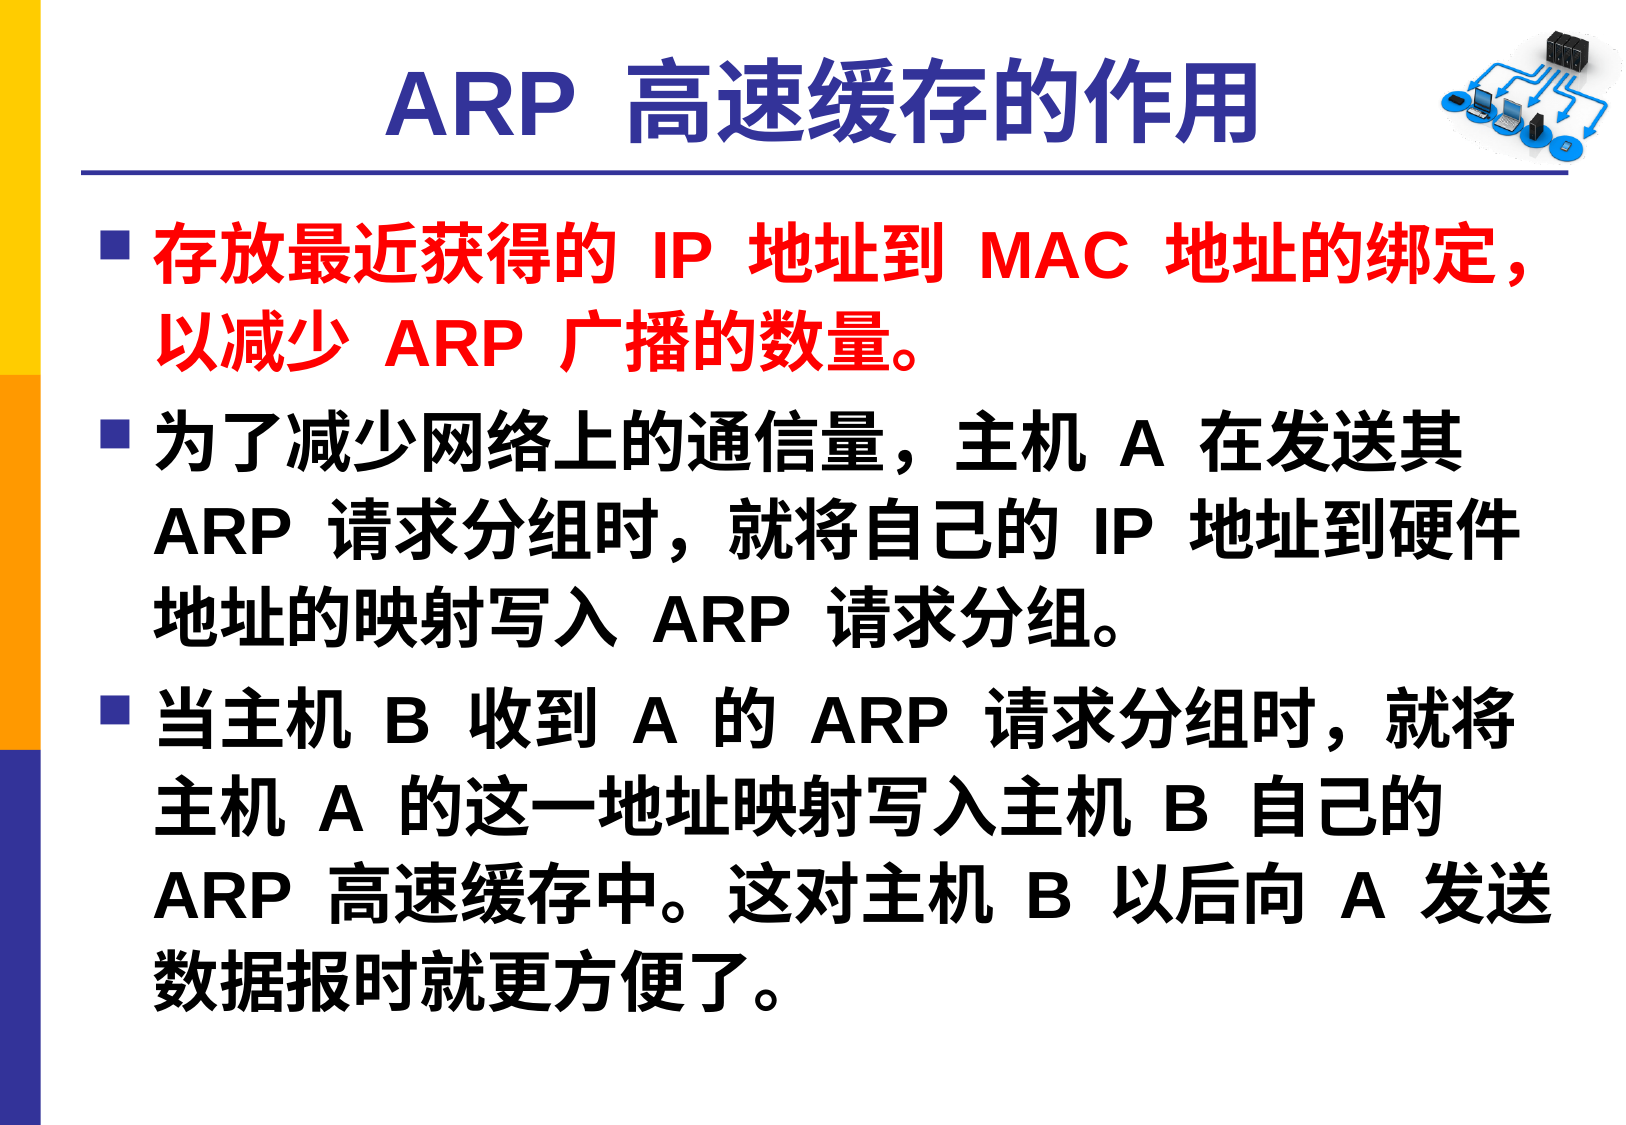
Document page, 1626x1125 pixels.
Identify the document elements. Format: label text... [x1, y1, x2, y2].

title ARP 高速缓存的作用 [81, 30, 1569, 161]
picture [1438, 30, 1624, 165]
list 存放最近获得的 IP 地址到 MAC 地址的绑定，以减少 ARP 广播的数量。 为了减少网络上的通信量，主机 A 在发送其 ARP 请求分组时，就将自己的 IP 地址到硬件地址的映射写入 ARP 请求分组。 当主机 B 收到 A 的 ARP 请求分组时，就将主机 A 的这一地址映射写入主机 B 自己的 ARP 高速缓存中。这对主机 B 以后向 A 发送数据报时就更方便了。 [81, 196, 1569, 1006]
